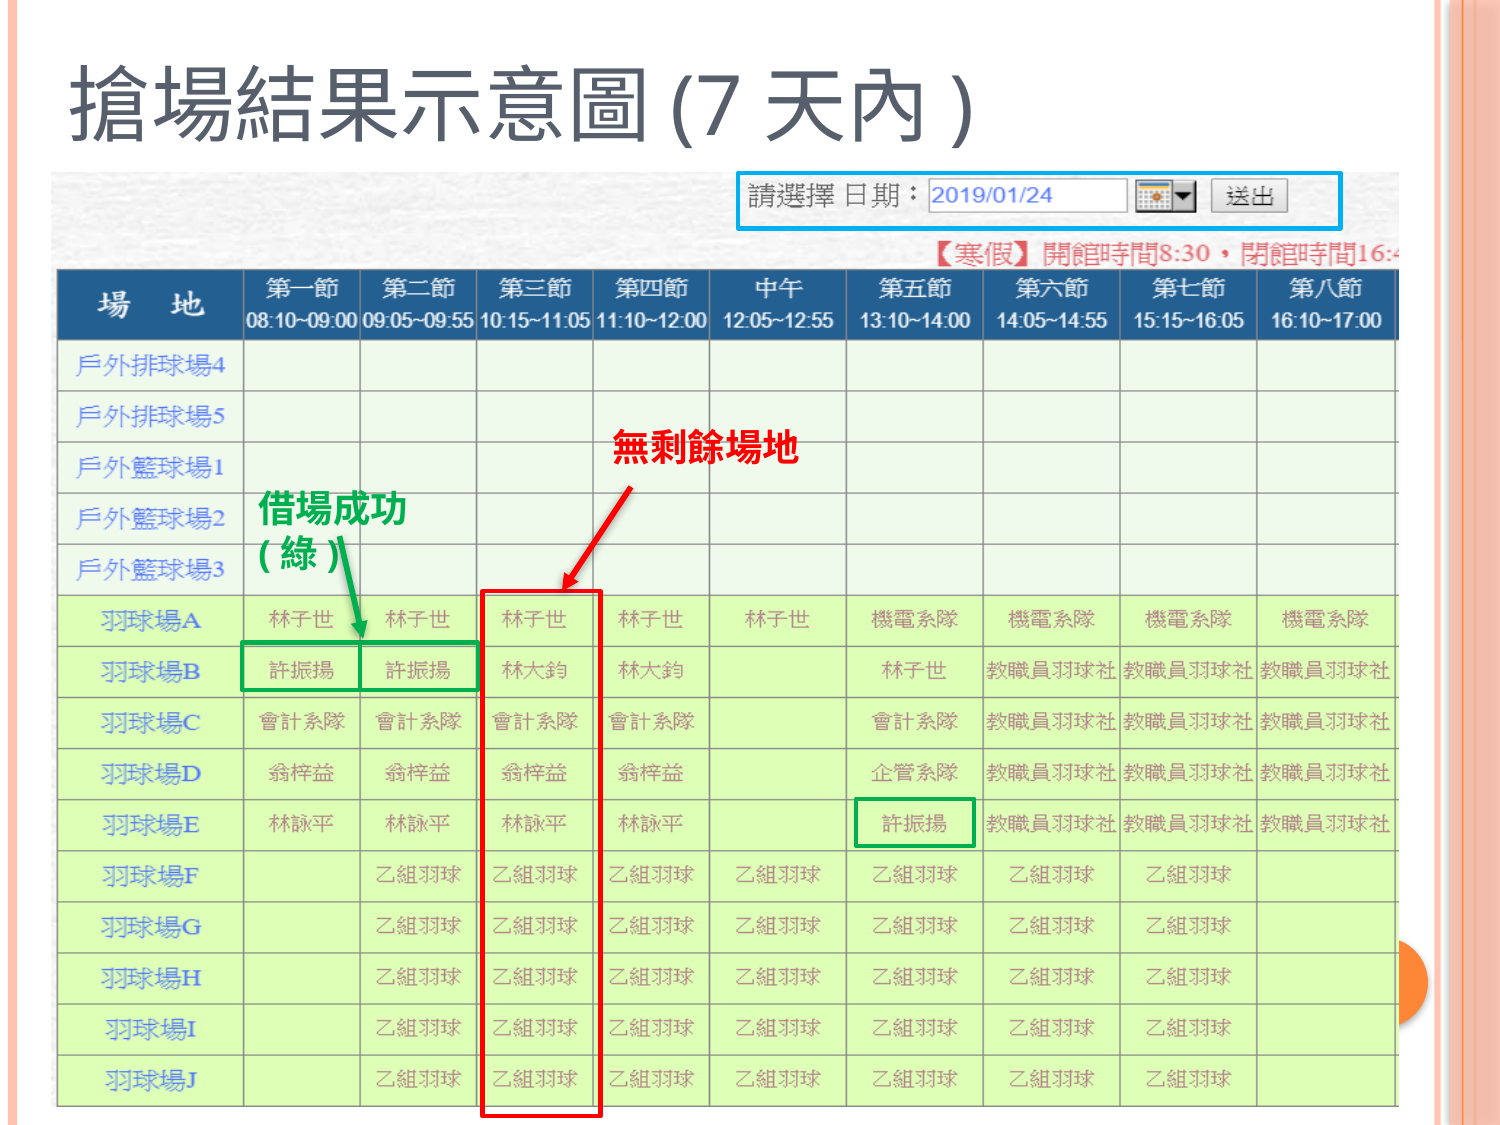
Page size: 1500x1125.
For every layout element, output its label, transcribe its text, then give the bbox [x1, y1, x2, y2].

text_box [561, 486, 632, 592]
text_box 搶場結果示意圖(7天內) [53, 0, 1279, 160]
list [51, 172, 1400, 1107]
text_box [338, 535, 364, 640]
